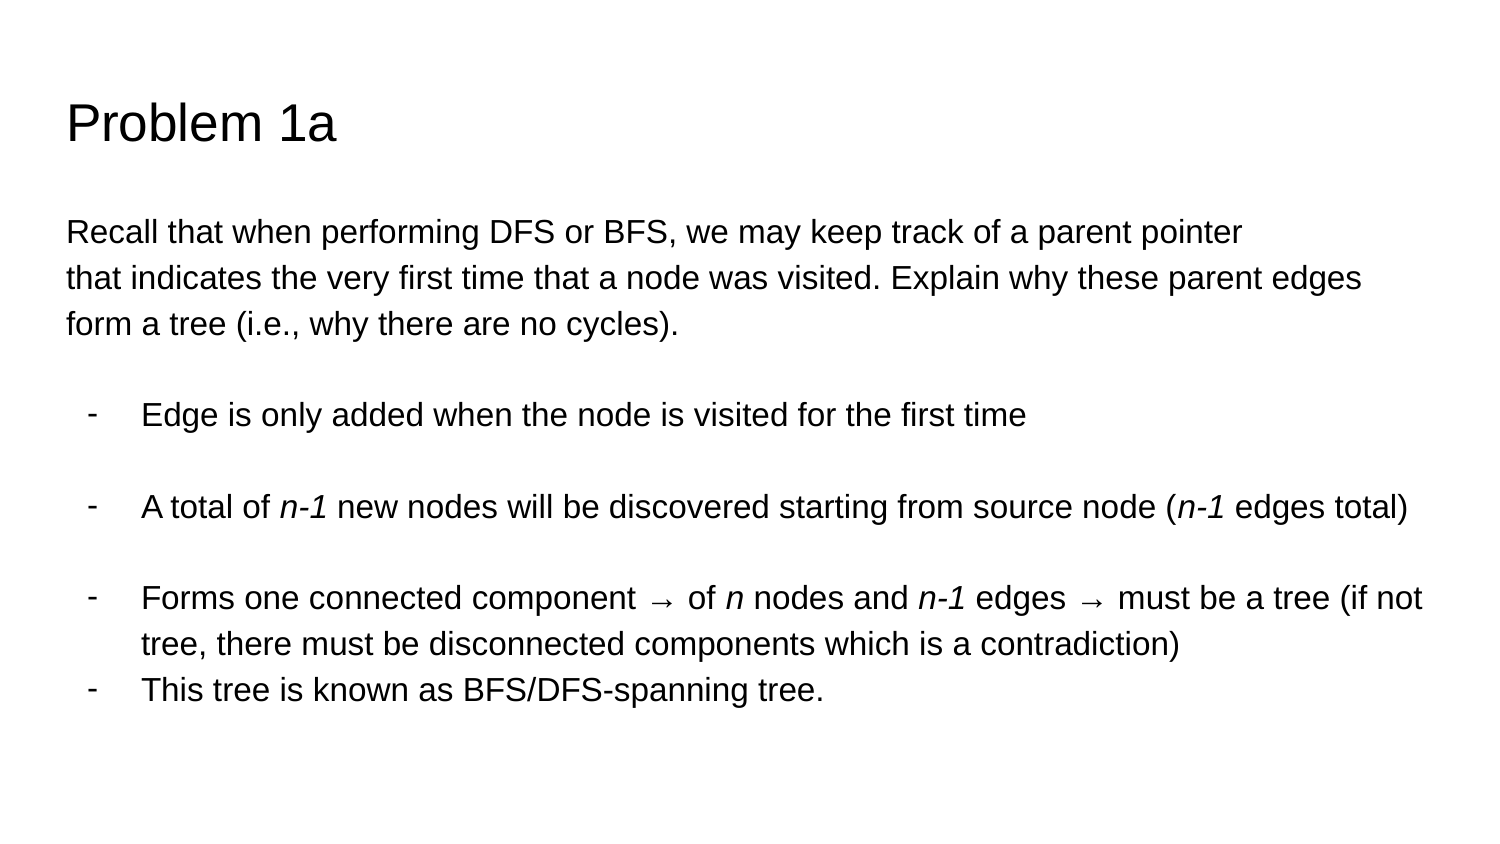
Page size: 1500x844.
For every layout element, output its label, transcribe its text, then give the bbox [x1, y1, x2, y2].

list Recall that when performing DFS or BFS, we may keep track of a parent pointer that indicates the very first time that a node was visited. Explain why these parent edges form a tree (i.e., why there are no cycles). Edge is only added when the node is visited for the first time A total of n-1 new nodes will be discovered starting from source node (n-1 edges total) Forms one connected component → of n nodes and n-1 edges → must be a tree (if not tree, there must be disconnected components which is a contradiction) This tree is known as BFS/DFS-spanning tree. [51, 189, 1449, 782]
title Problem 1a [51, 72, 1449, 167]
